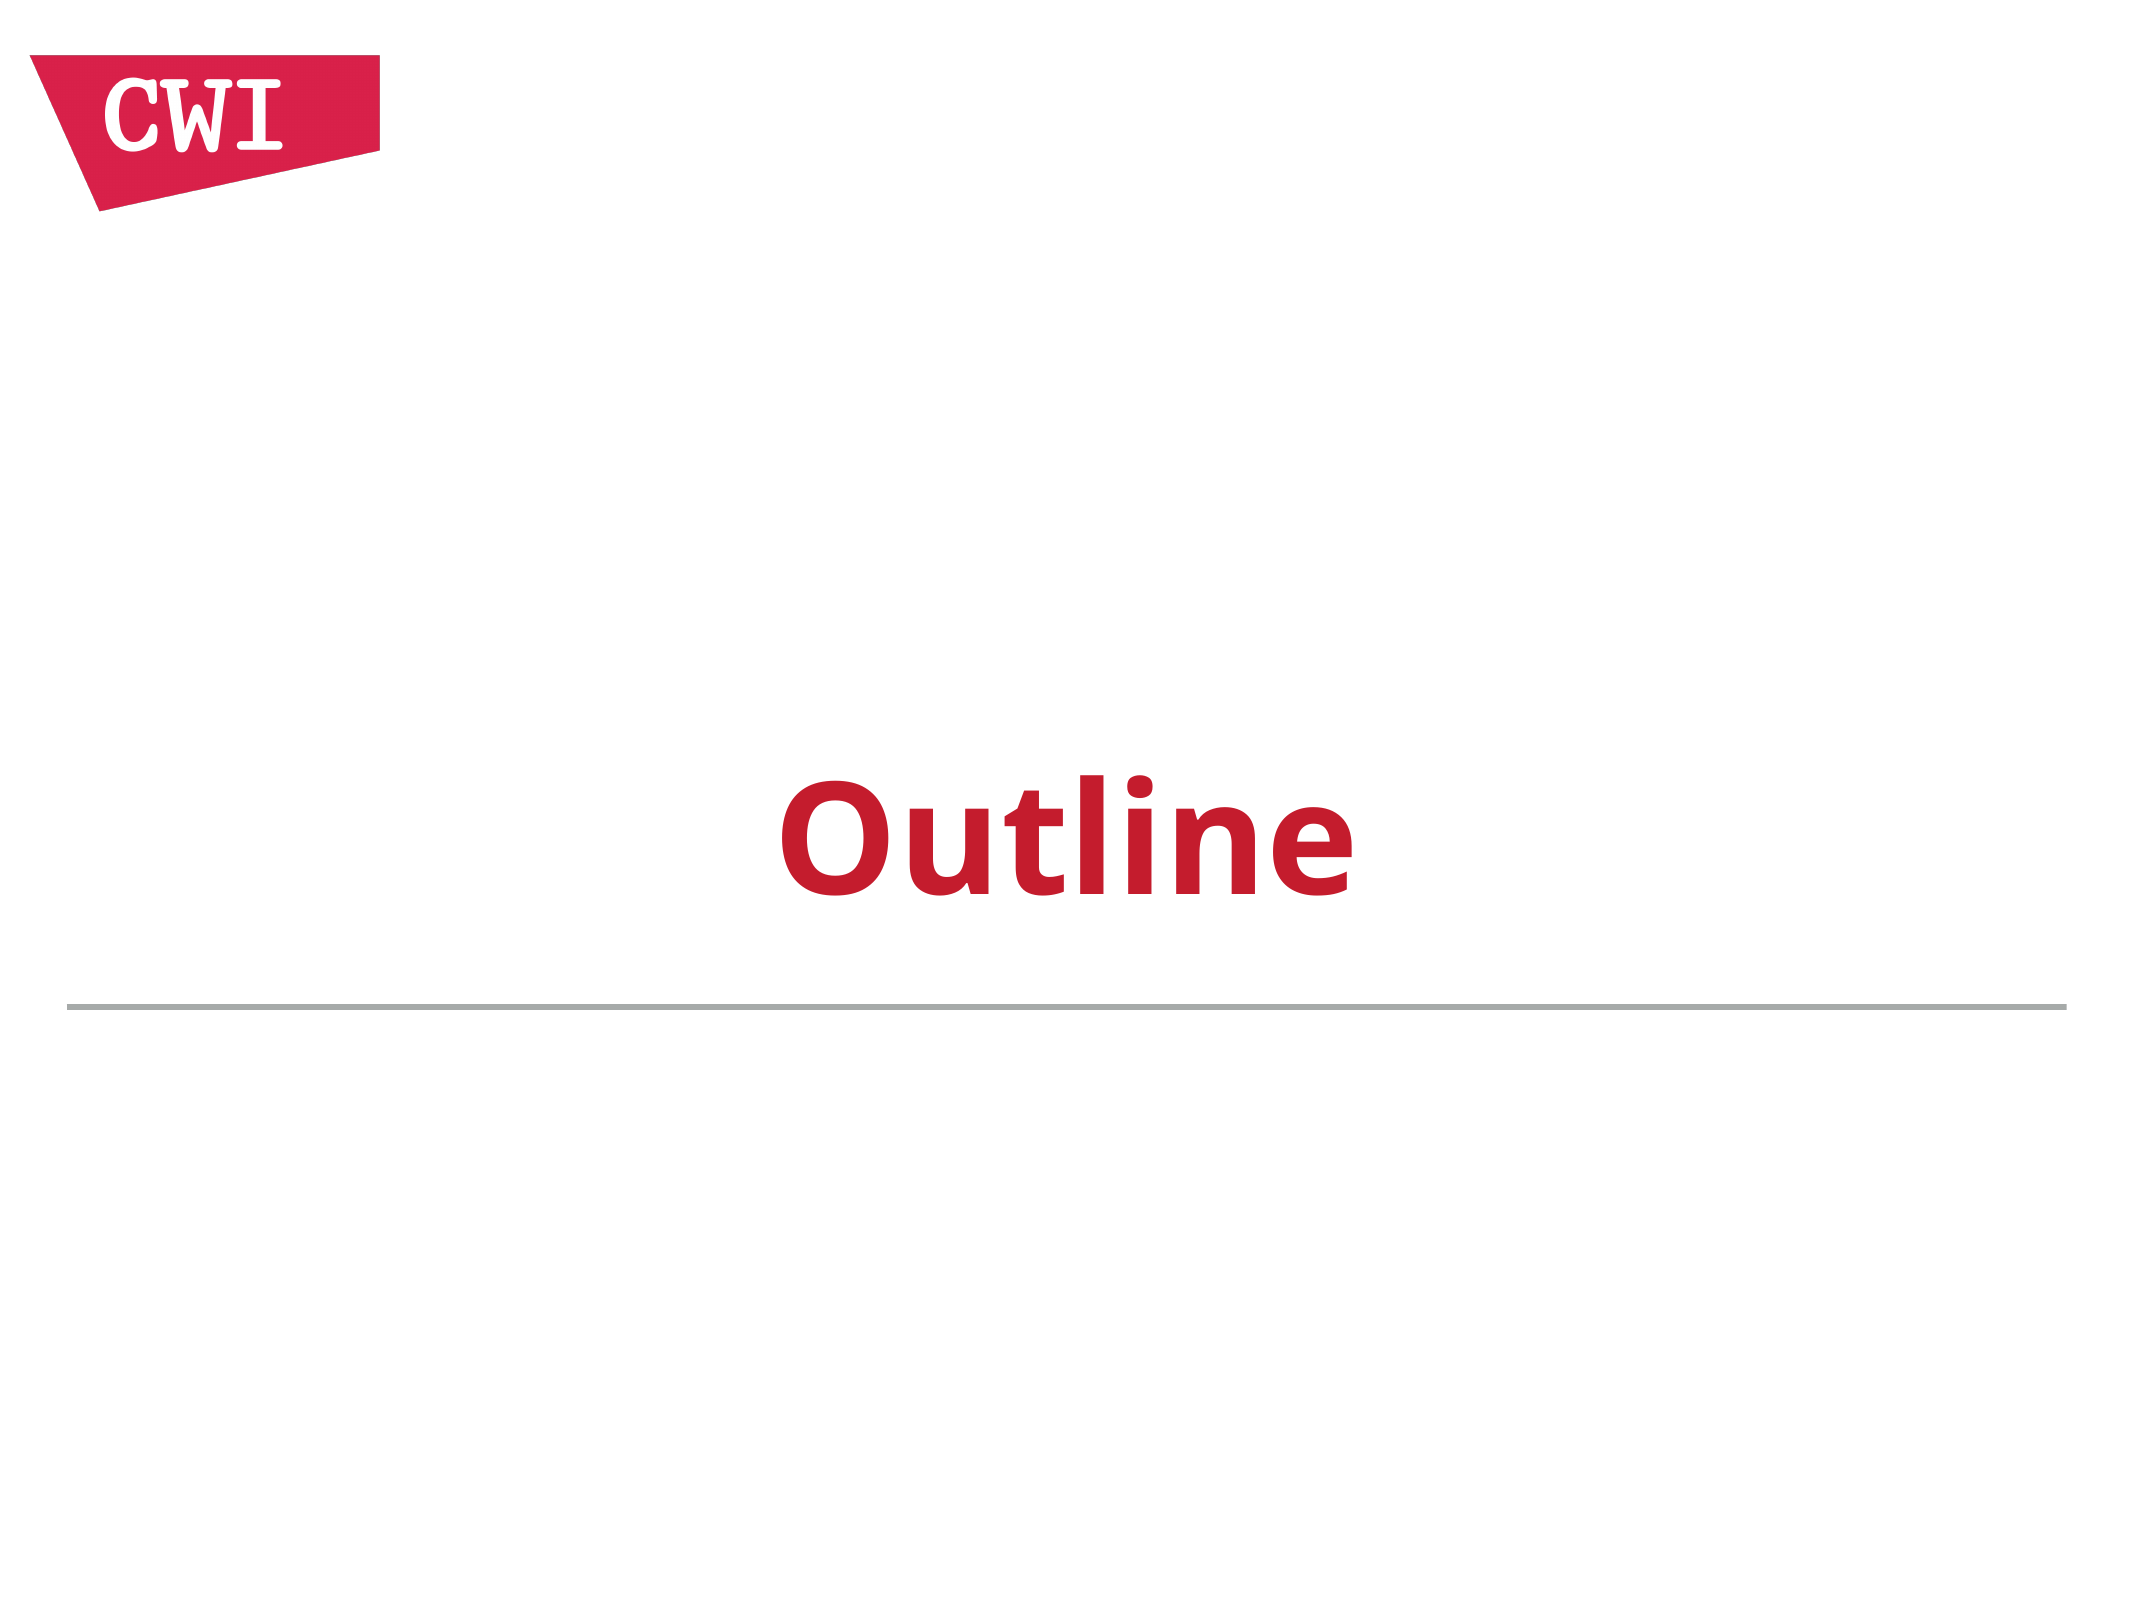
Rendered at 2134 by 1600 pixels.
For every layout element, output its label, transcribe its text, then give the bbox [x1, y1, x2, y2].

picture [0, 15, 419, 246]
title Outline [14, 766, 2120, 1211]
